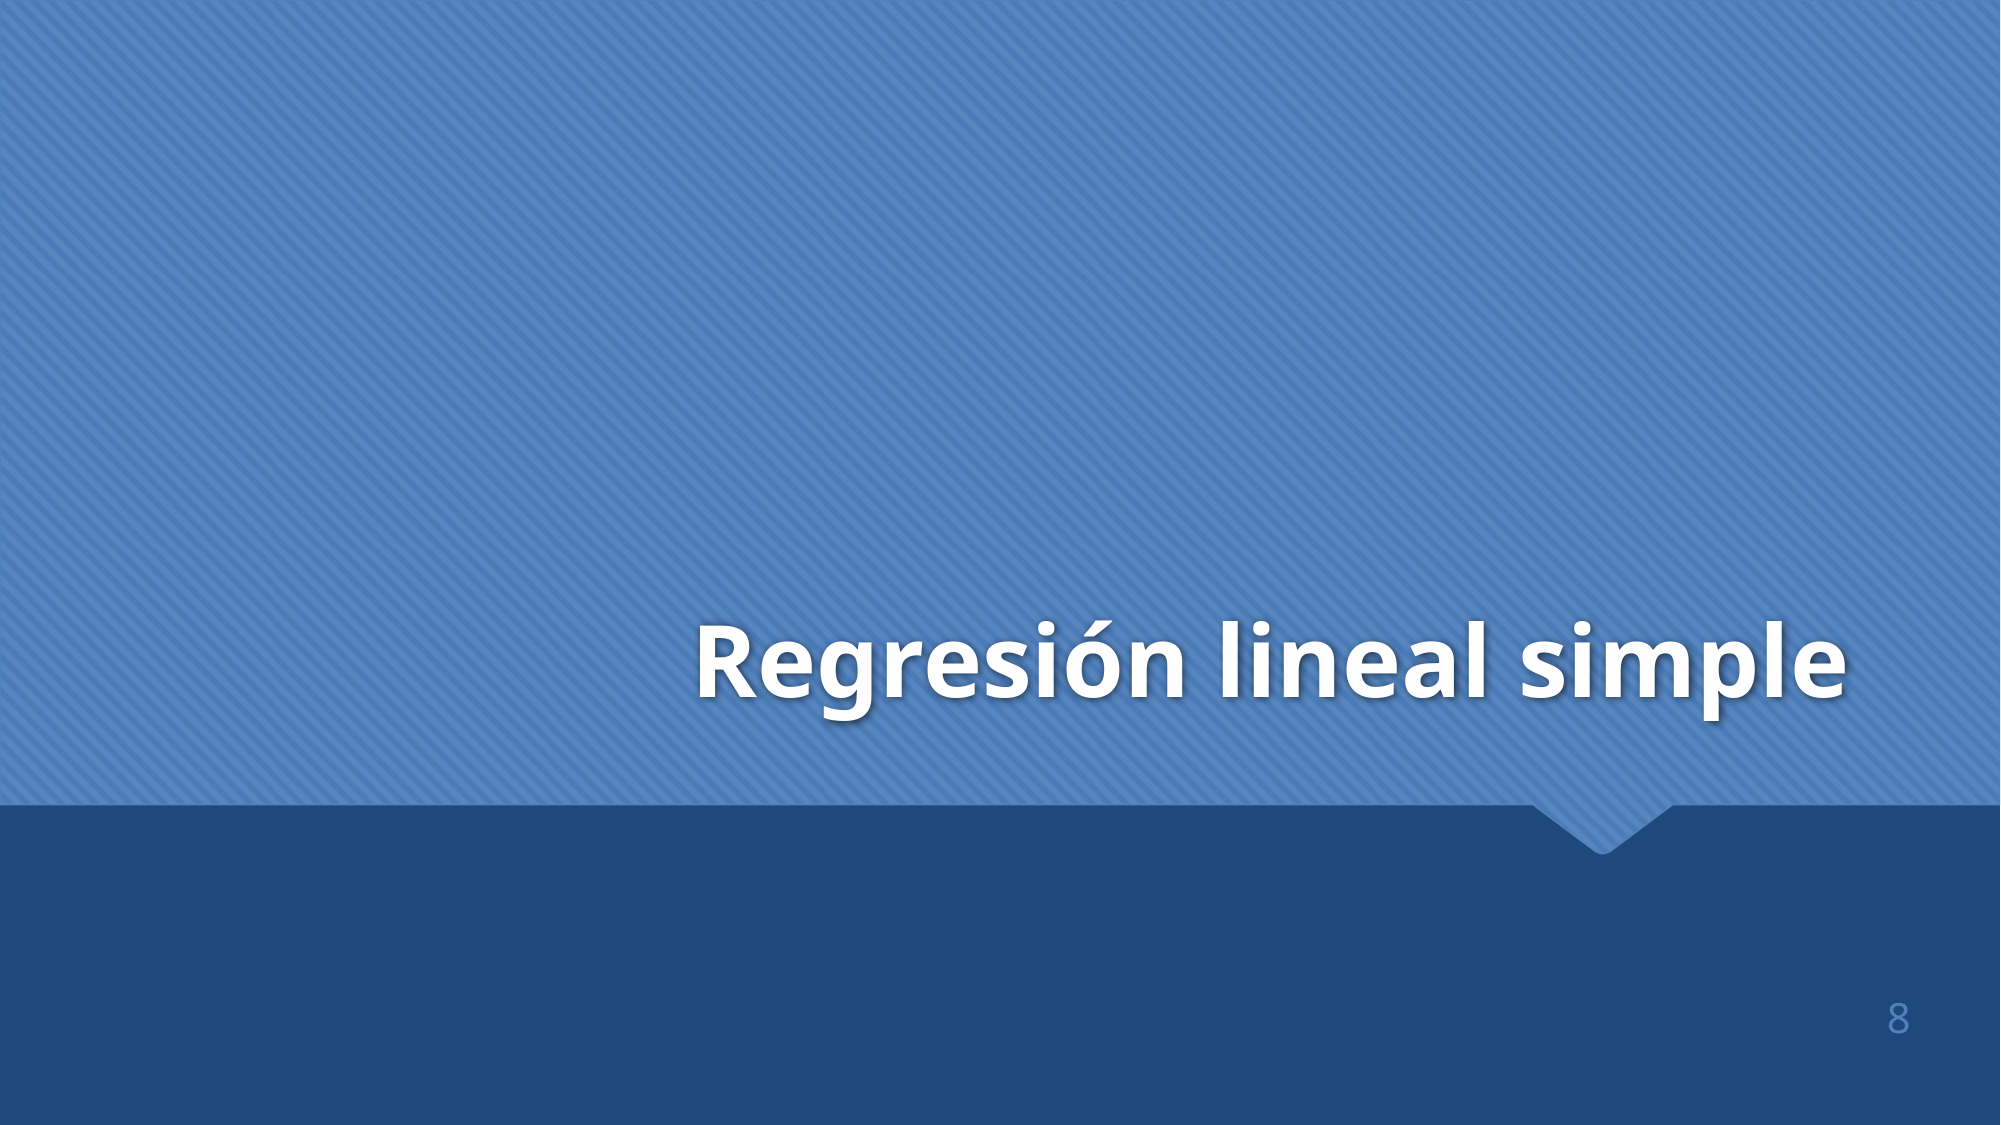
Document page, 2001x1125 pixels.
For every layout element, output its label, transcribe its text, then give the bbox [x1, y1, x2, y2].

title Regresión lineal simple [132, 484, 1866, 726]
slide_number 8 [1751, 970, 1926, 1051]
